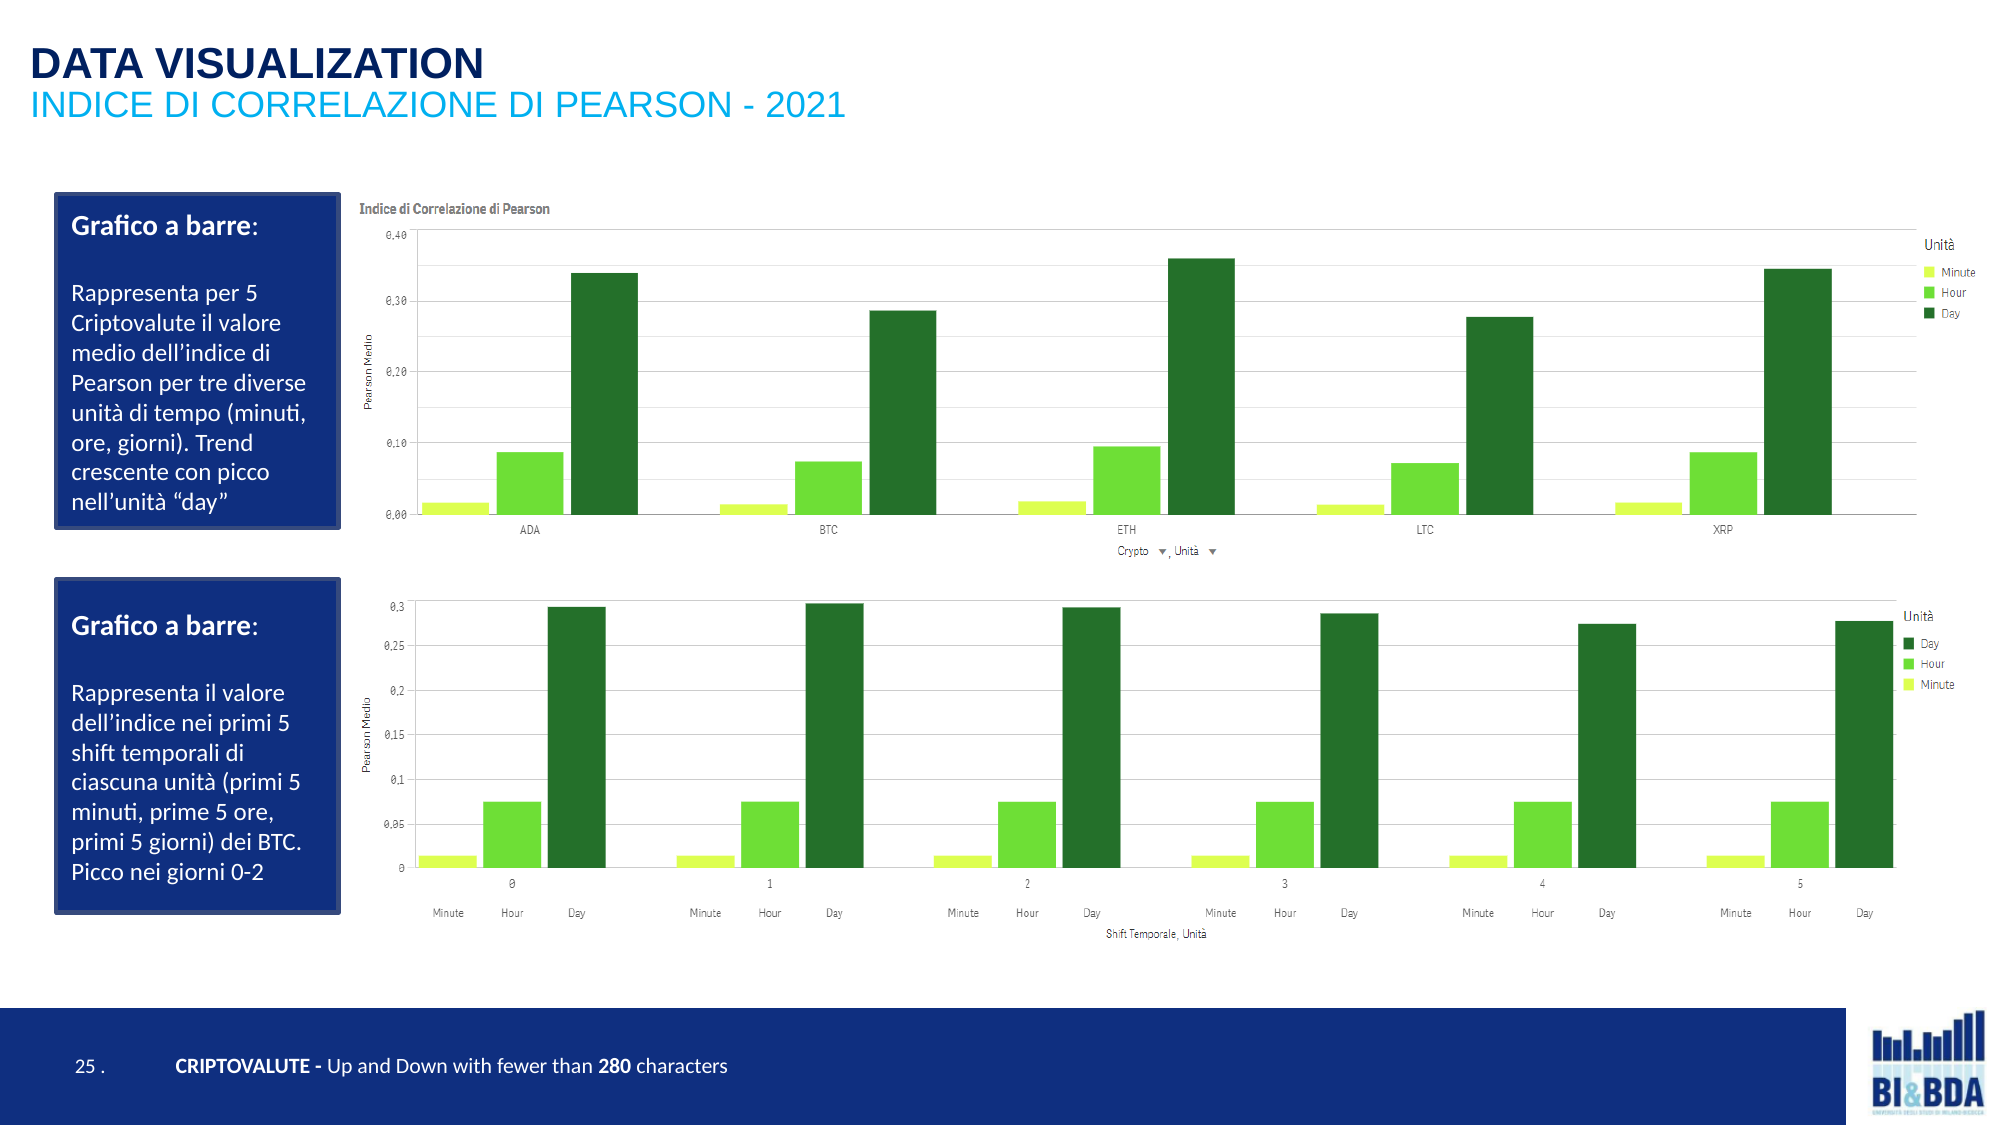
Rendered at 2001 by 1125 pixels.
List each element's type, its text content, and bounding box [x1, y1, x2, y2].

text_box Grafico a barre: Rappresenta per 5 Criptovalute il valore medio dell’indice di Pearson per tre diverse unità di tempo (minuti, ore, giorni). Trend crescente con picco nell’unità “day” [56, 194, 339, 528]
title DATA VISUALIZATION INDICE DI CORRELAZIONE DI PEARSON - 2021 [15, 35, 1985, 133]
footer CRIPTOVALUTE - Up and Down with fewer than 280 characters [160, 1035, 836, 1096]
picture [353, 579, 1963, 950]
text_box [0, 1008, 1843, 1125]
picture [1846, 1007, 2000, 1125]
text_box Grafico a barre: Rappresenta il valore dell’indice nei primi 5 shift temporali di ciascuna unità (primi 5 minuti, prime 5 ore, primi 5 giorni) dei BTC. Picco nei giorni 0-2 [56, 579, 339, 913]
slide_number ‹#› . [59, 1035, 138, 1096]
picture [353, 194, 1985, 565]
